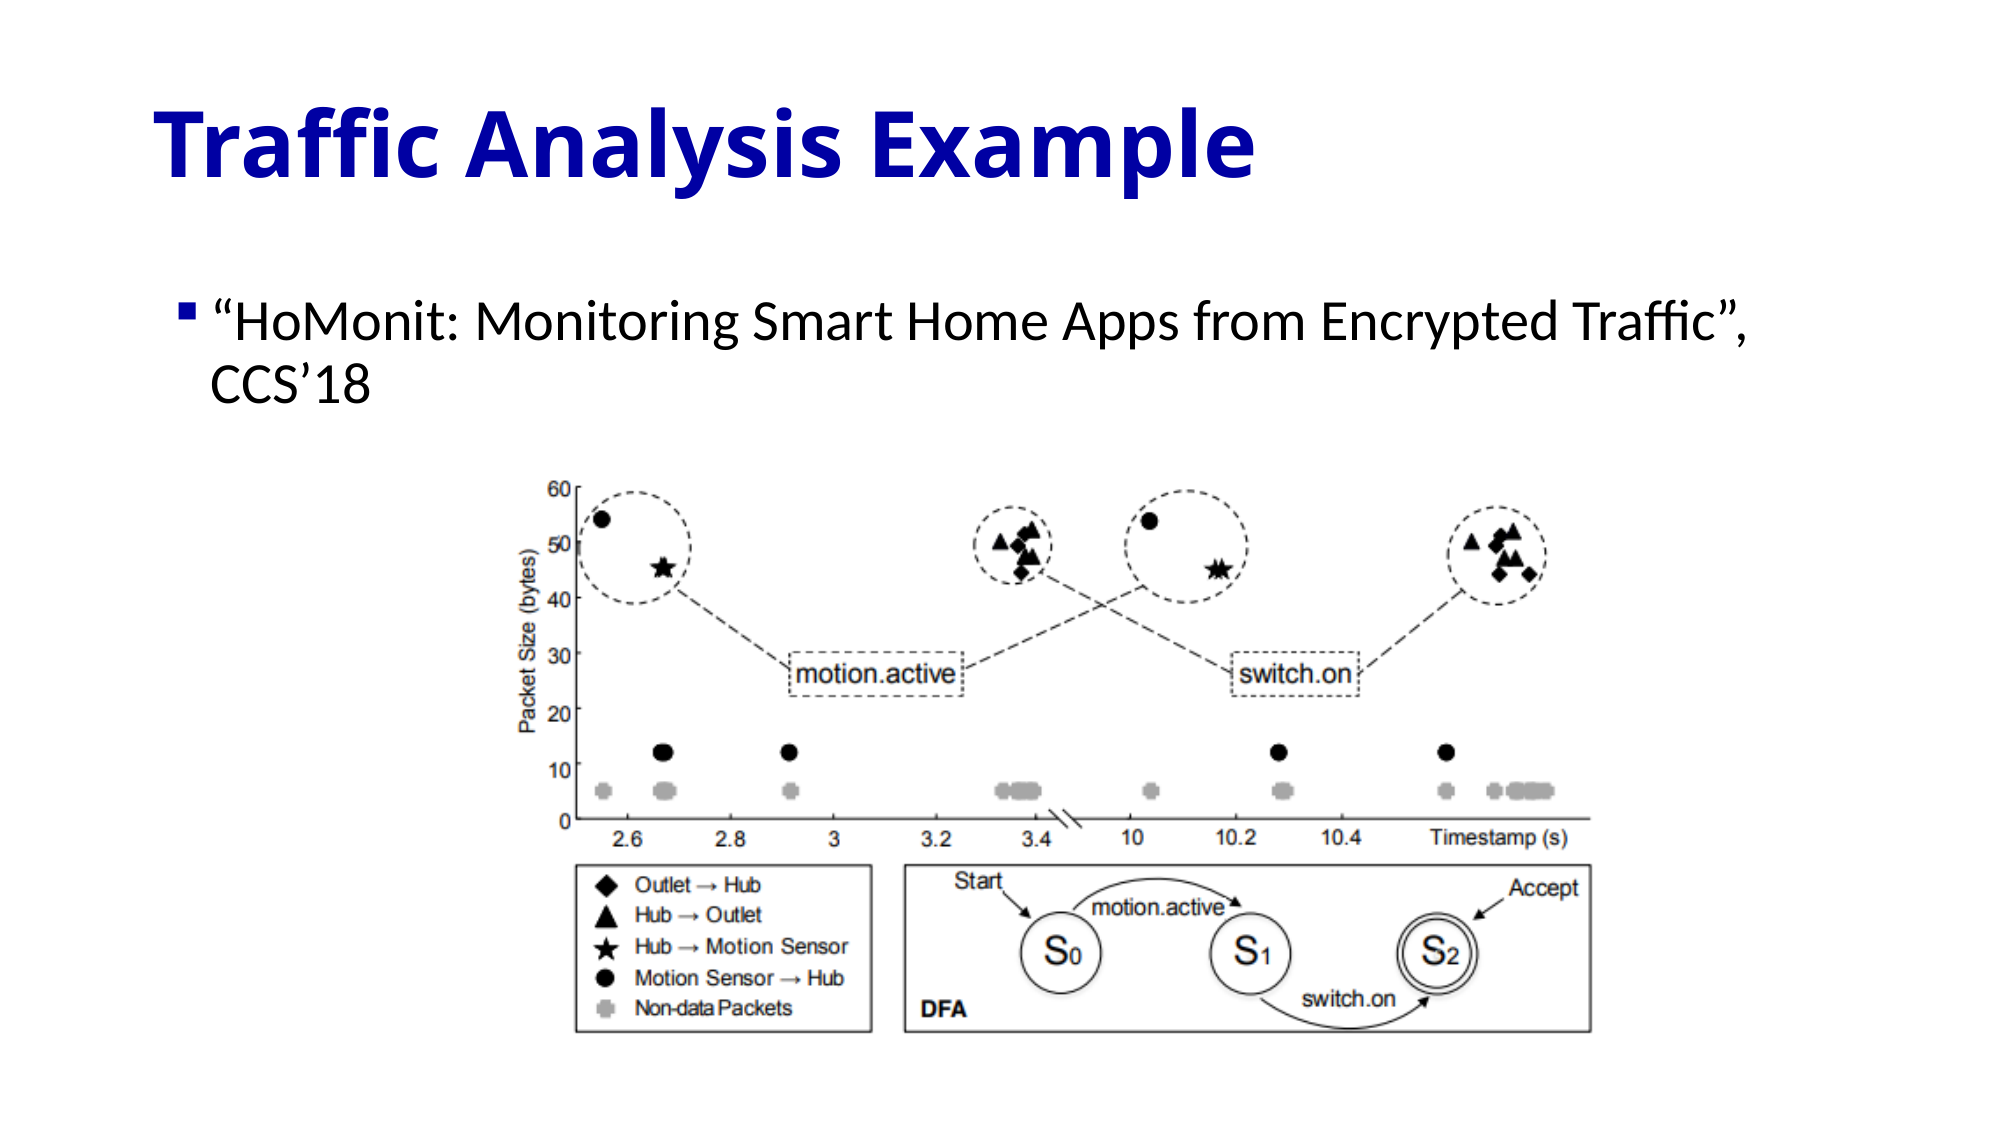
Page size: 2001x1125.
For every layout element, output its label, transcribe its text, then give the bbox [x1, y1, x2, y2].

list “HoMonit: Monitoring Smart Home Apps from Encrypted Traffic”, CCS’18 [137, 282, 1863, 997]
title Traffic Analysis Example [137, 74, 1863, 221]
picture [481, 437, 1631, 1072]
